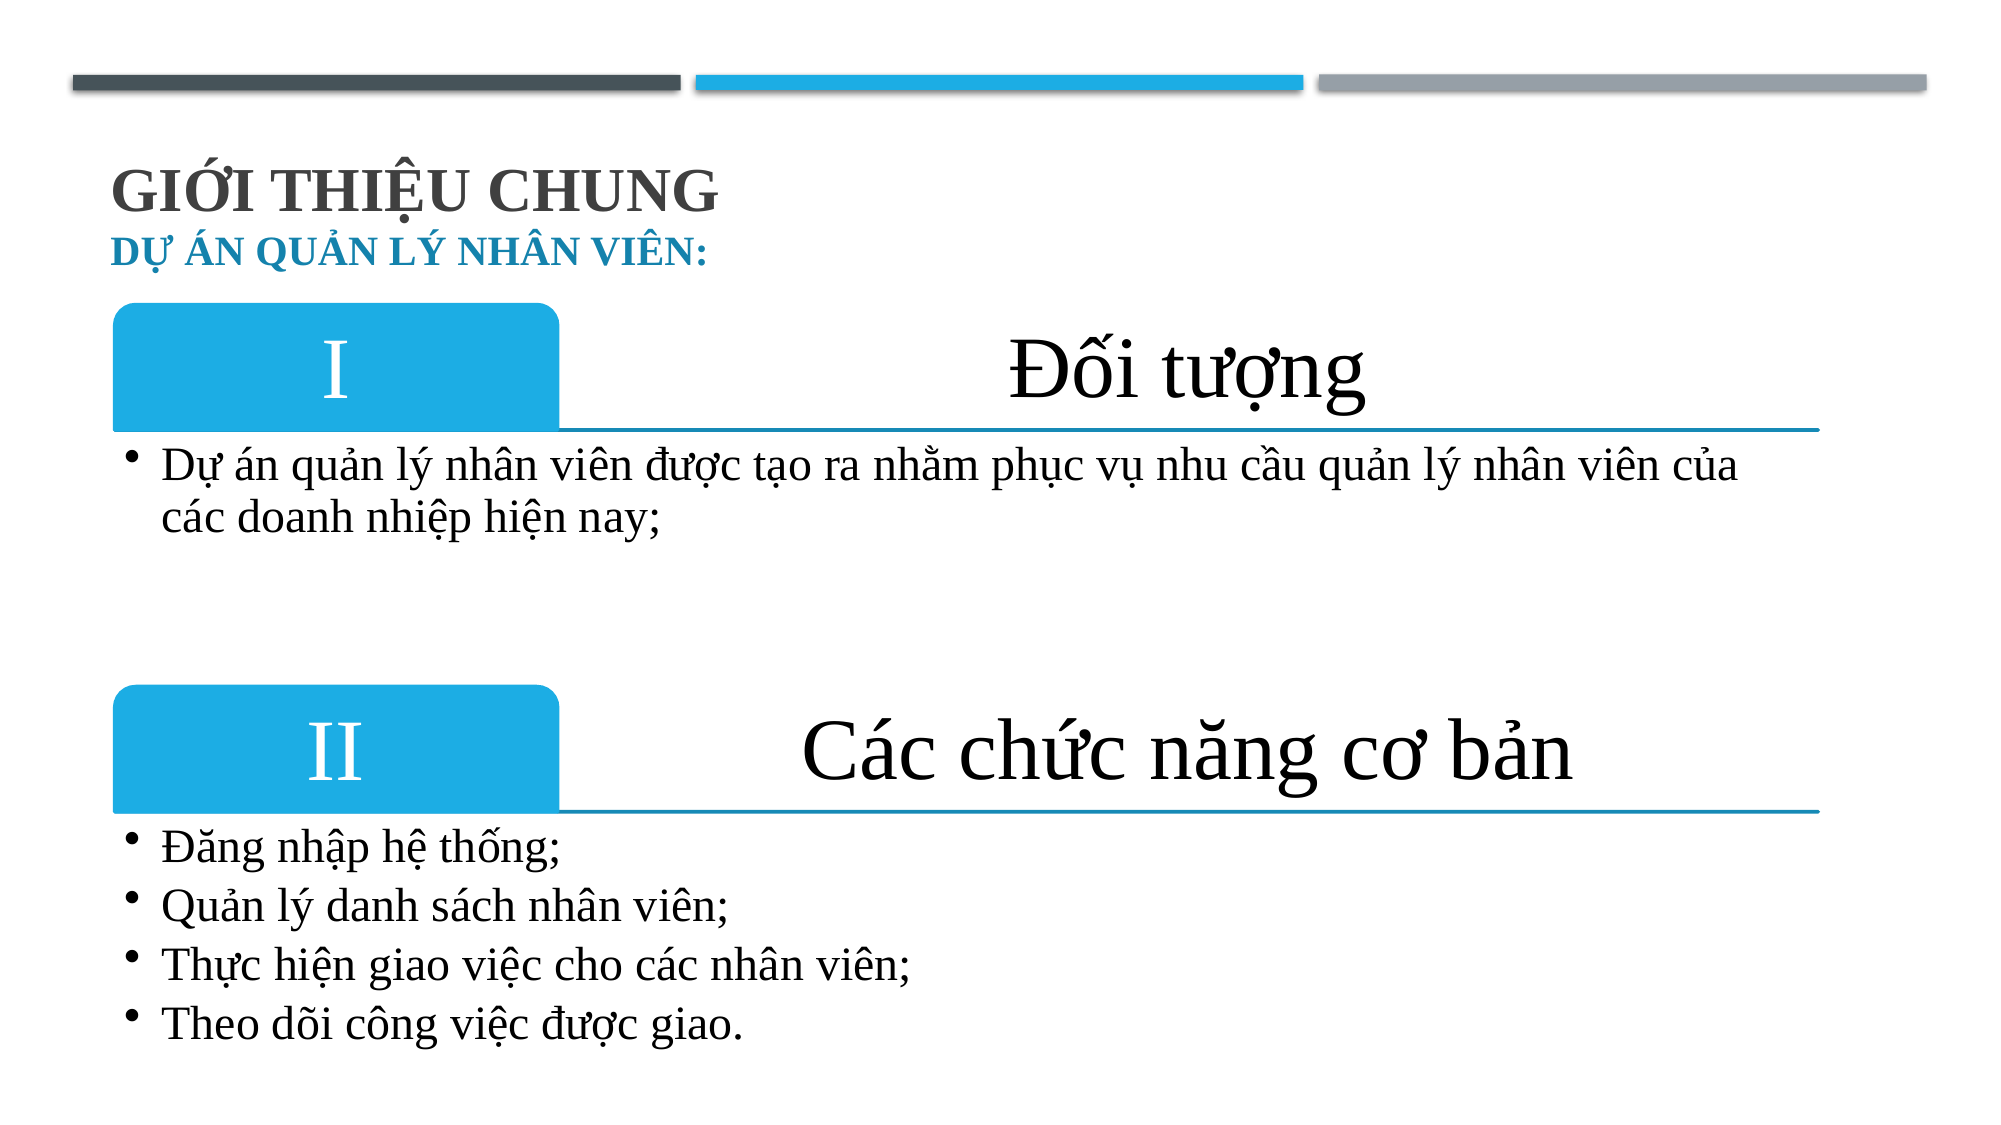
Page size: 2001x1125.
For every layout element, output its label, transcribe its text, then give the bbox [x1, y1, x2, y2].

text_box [114, 304, 1819, 1063]
title Giới thiệu chung dự án quản lý nhân viên: [95, 115, 1905, 282]
